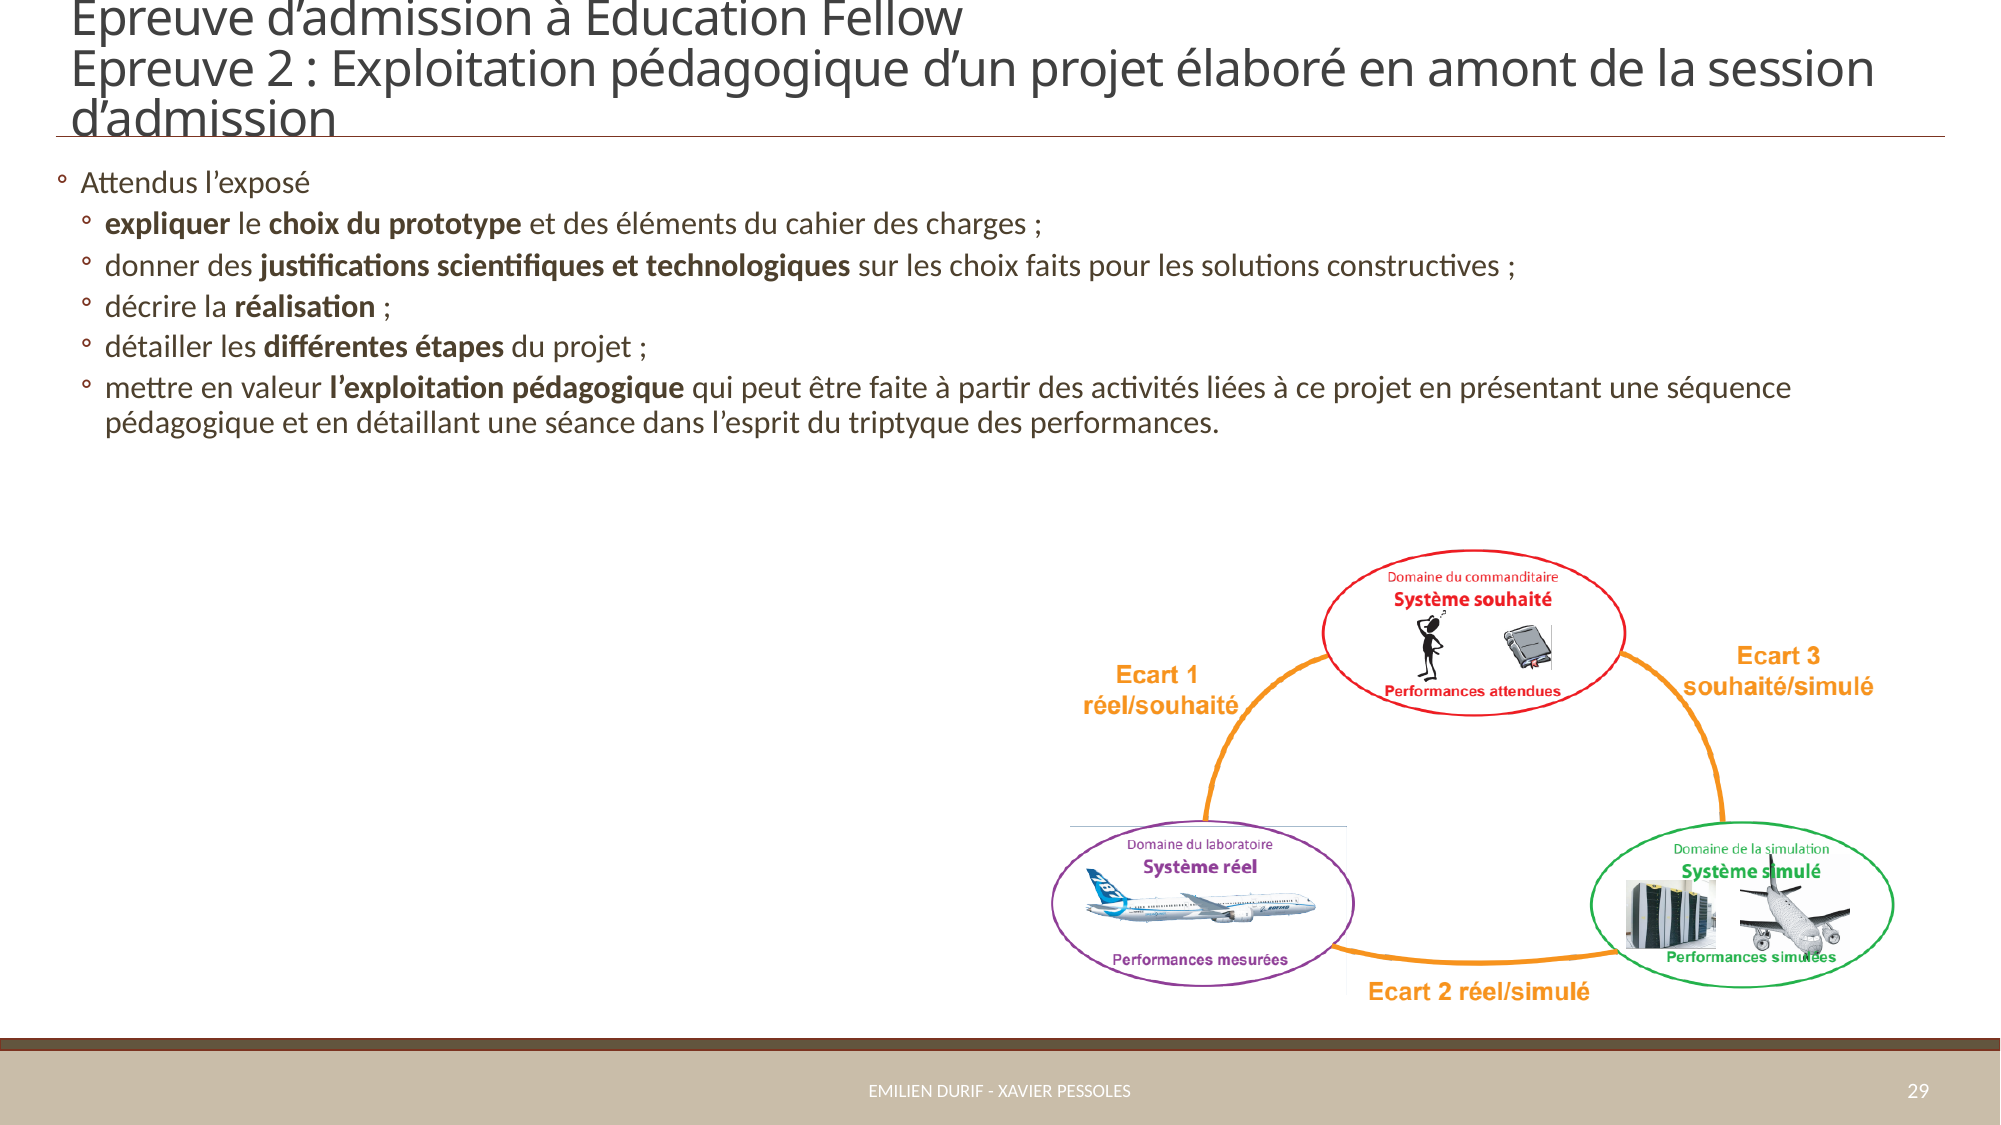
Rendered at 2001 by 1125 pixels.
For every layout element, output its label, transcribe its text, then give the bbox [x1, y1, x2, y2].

footer Emilien Durif - Xavier Pessoles [409, 1059, 1591, 1120]
list Attendus l’exposé expliquer le choix du prototype et des éléments du cahier des charges ; donner des justifications scientifiques et technologiques sur les choix faits pour les solutions constructives ; décrire la réalisation ; détailler les différentes étapes du projet ; mettre en valeur l’exploitation pédagogique qui peut être faite à partir des activités liées à ce projet en présentant une séquence pédagogique et en détaillant une séance dans l’esprit du triptyque des performances. [30, 158, 1922, 864]
slide_number 29 [1709, 1059, 1945, 1120]
title Épreuve d’admission à Education Fellow Epreuve 2 : Exploitation pédagogique d’un projet élaboré en amont de la session d’admission [55, 5, 1945, 137]
picture [1021, 531, 1907, 1043]
